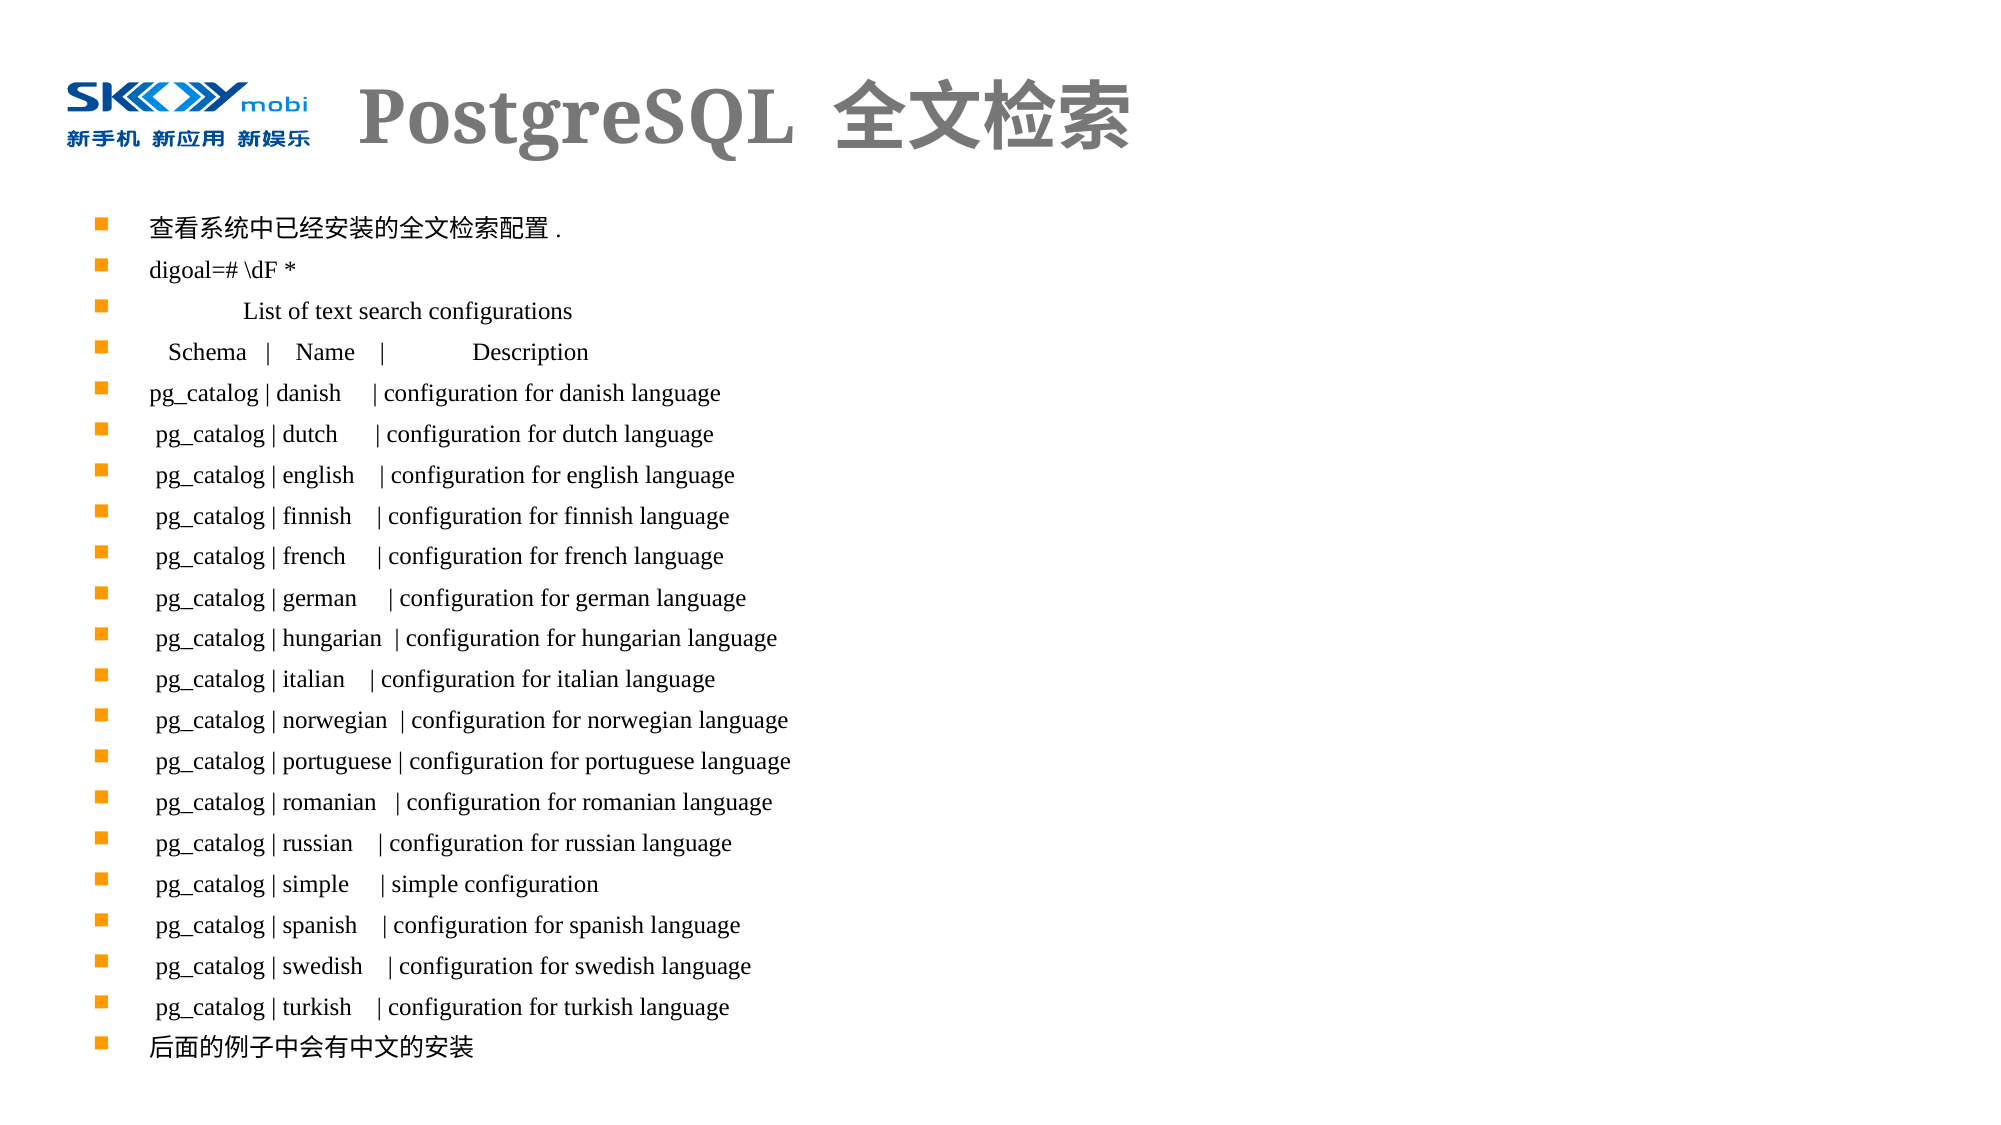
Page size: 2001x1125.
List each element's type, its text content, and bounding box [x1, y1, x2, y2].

title PostgreSQL 全文检索 [343, 60, 1901, 167]
list 查看系统中已经安装的全文检索配置. digoal=# \dF * List of text search configurations Schema | Name | Description pg_catalog | danish | configuration for danish language pg_catalog | dutch | configuration for dutch language pg_catalog | english | configuration for english language pg_catalog | finnish | configuration for finnish language pg_catalog | french | configuration for french language pg_catalog | german | configuration for german language pg_catalog | hungarian | configuration for hungarian language pg_catalog | italian | configuration for italian language pg_catalog | norwegian | configuration for norwegian language pg_catalog | portuguese | configuration for portuguese language pg_catalog | romanian | configuration for romanian language pg_catalog | russian | configuration for russian language pg_catalog | simple | simple configuration pg_catalog | spanish | configuration for spanish language pg_catalog | swedish | configuration for swedish language pg_catalog | turkish | configuration for turkish language 后面的例子中会有中文的安装 [77, 198, 1901, 1020]
